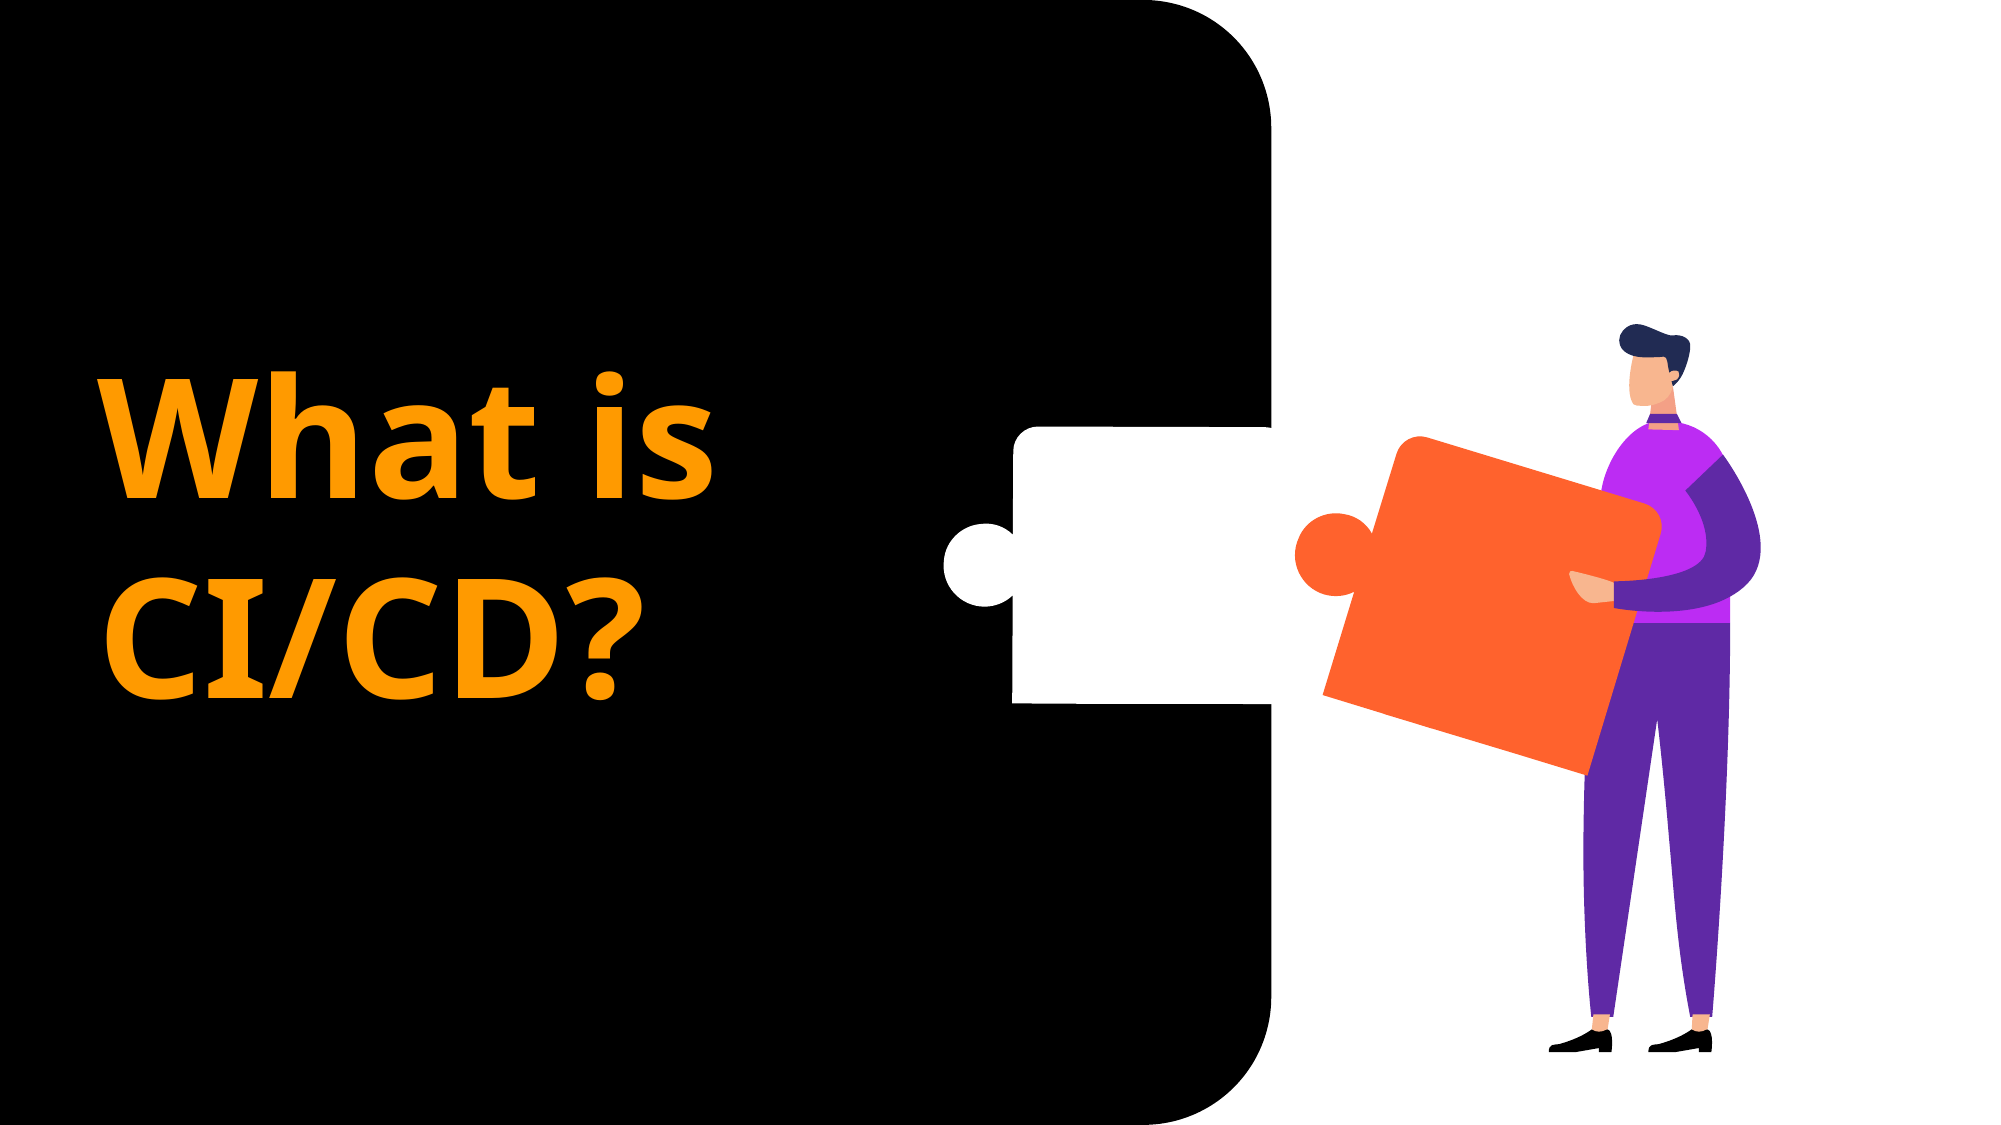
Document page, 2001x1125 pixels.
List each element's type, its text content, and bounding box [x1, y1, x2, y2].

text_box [1288, 323, 1789, 1053]
text_box [942, 424, 1288, 706]
text_box What is CI/CD? [97, 324, 893, 740]
text_box [0, 0, 1273, 1125]
